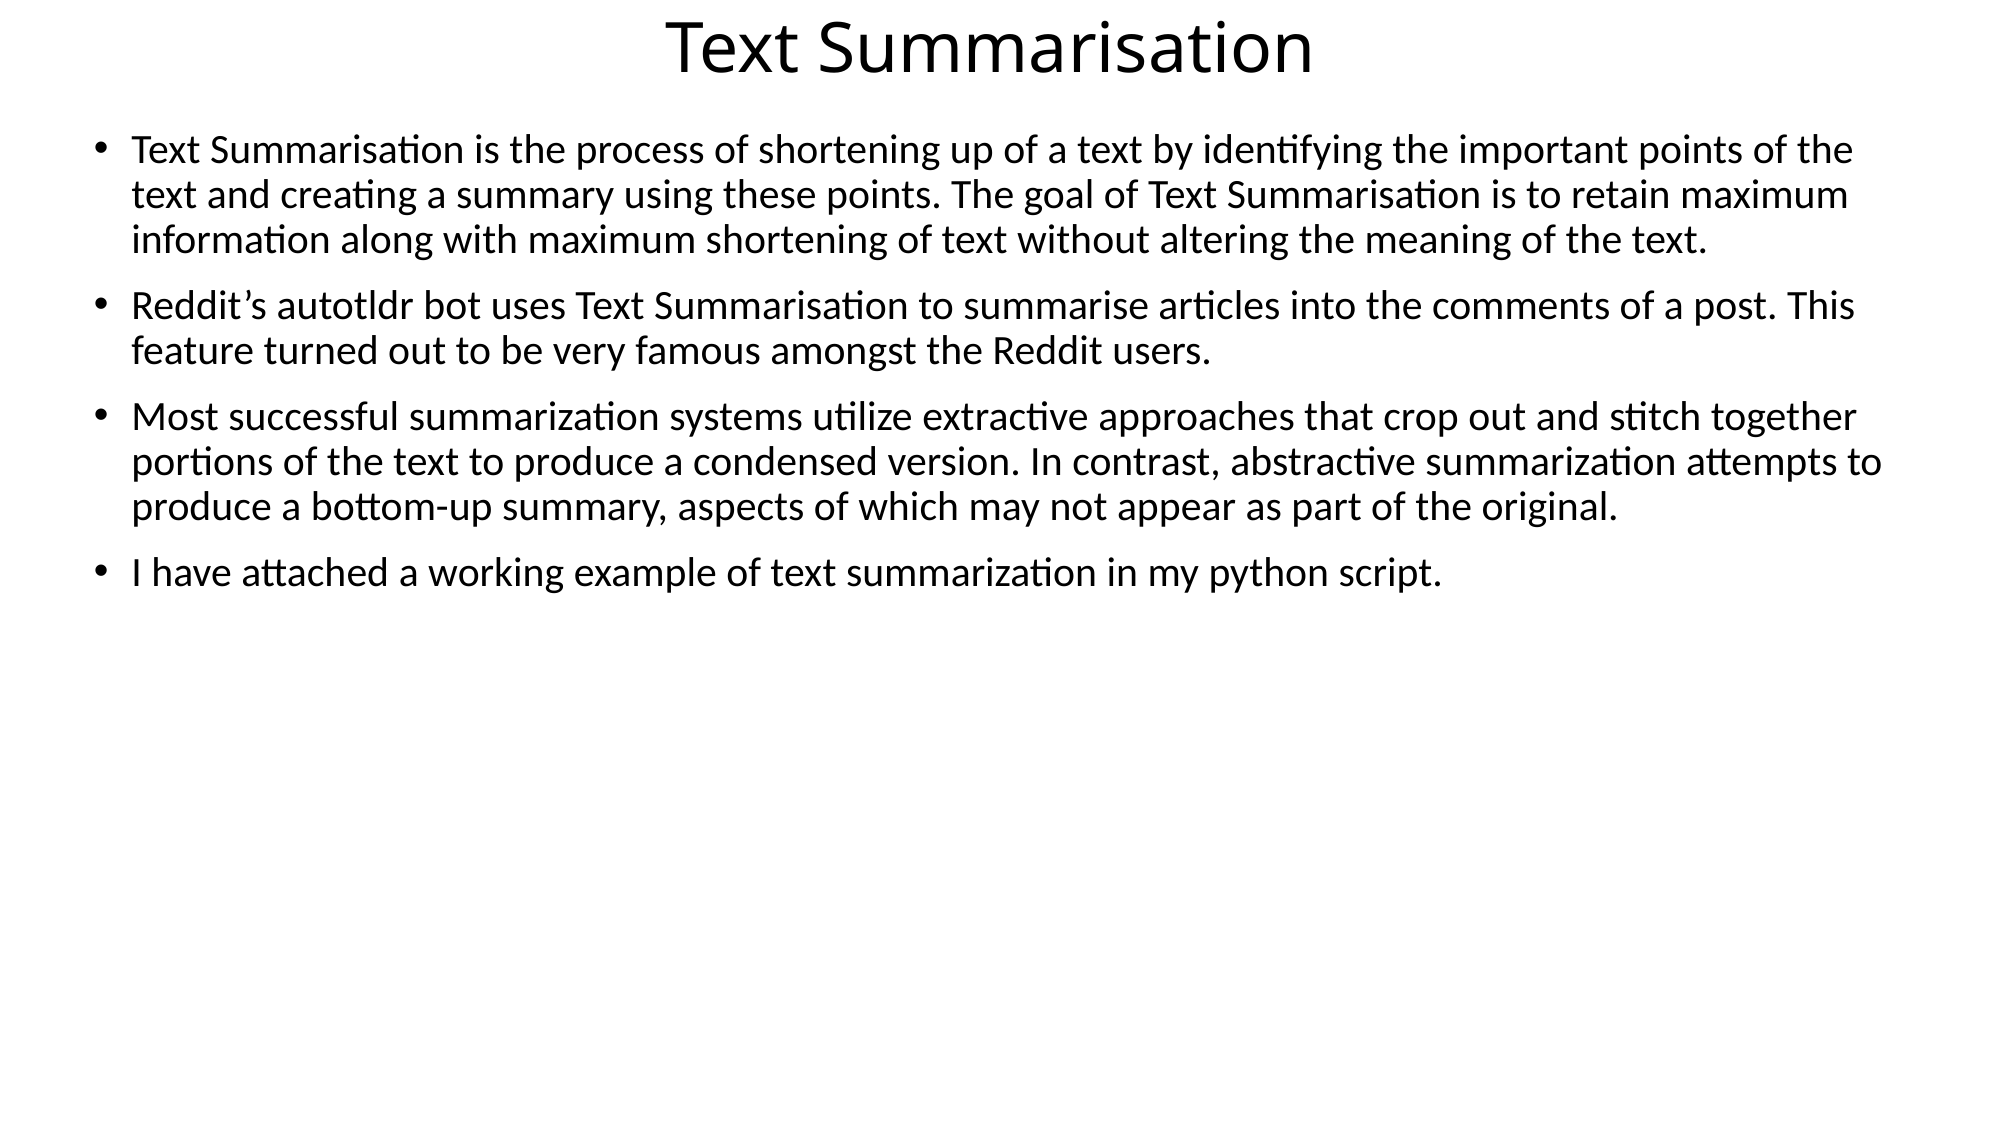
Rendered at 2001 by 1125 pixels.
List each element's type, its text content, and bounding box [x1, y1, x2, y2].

title Text Summarisation [649, 0, 1351, 100]
list Text Summarisation is the process of shortening up of a text by identifying the important points of the text and creating a summary using these points. The goal of Text Summarisation is to retain maximum information along with maximum shortening of text without altering the meaning of the text. Reddit’s autotldr bot uses Text Summarisation to summarise articles into the comments of a post. This feature turned out to be very famous amongst the Reddit users. Most successful summarization systems utilize extractive approaches that crop out and stitch together portions of the text to produce a condensed version. In contrast, abstractive summarization attempts to produce a bottom-up summary, aspects of which may not appear as part of the original. I have attached a working example of text summarization in my python script. [78, 119, 1921, 1073]
